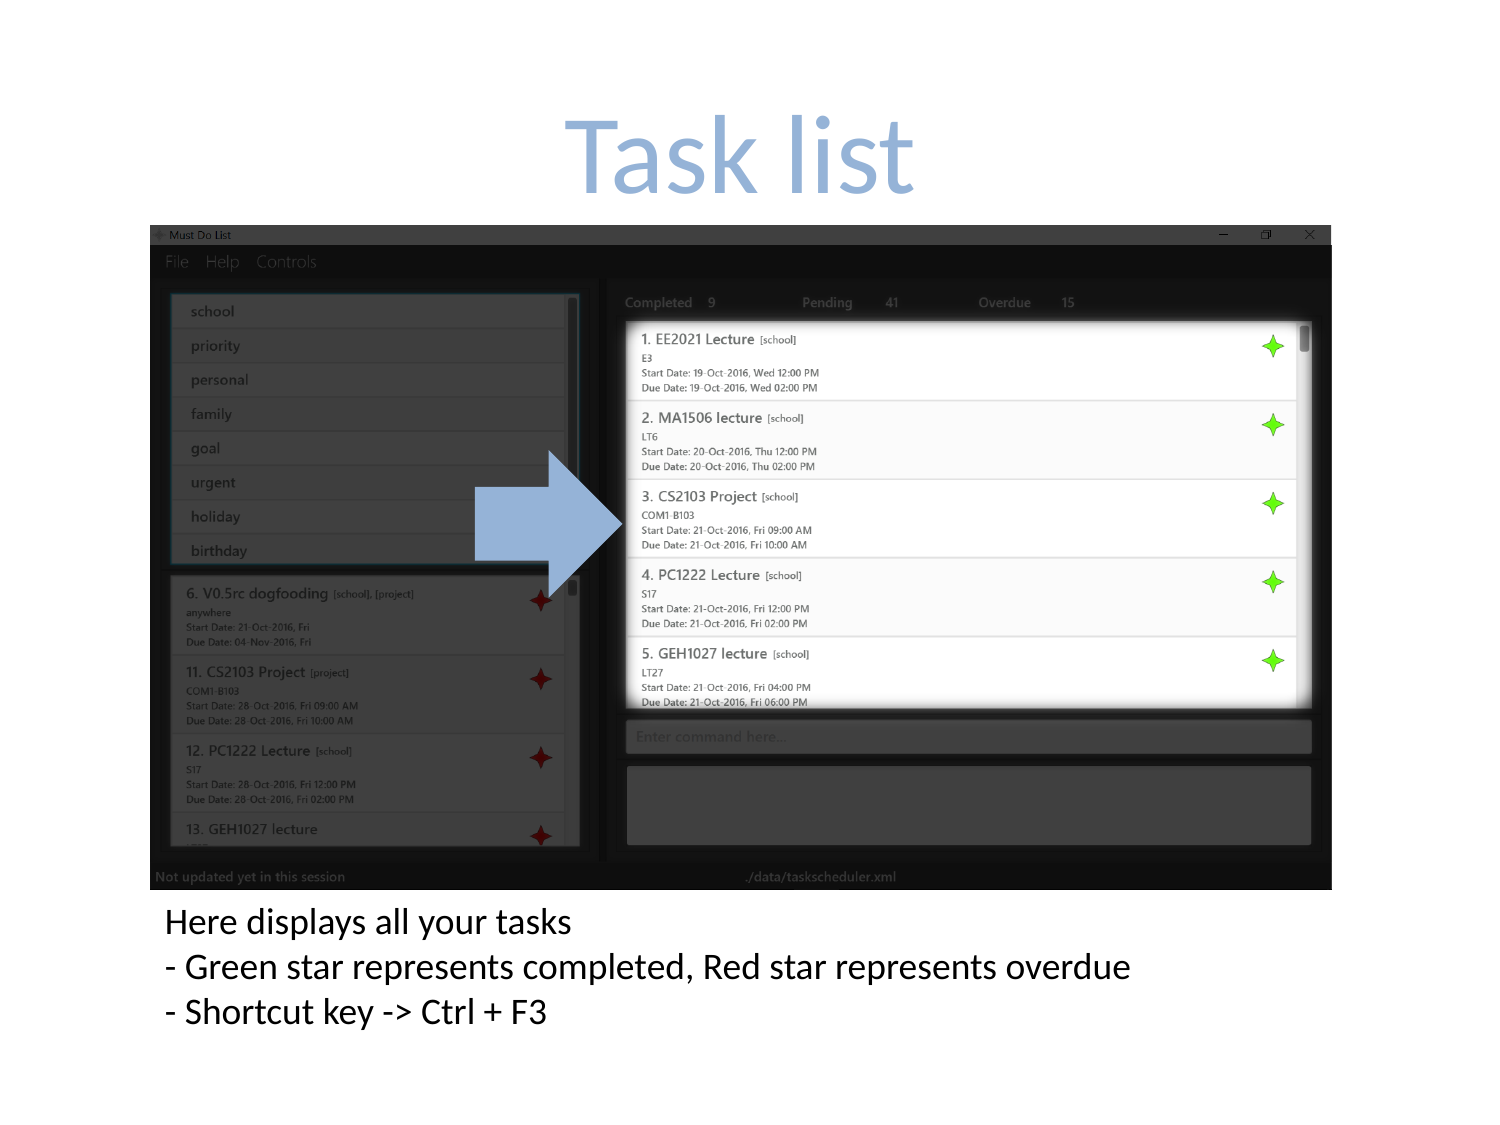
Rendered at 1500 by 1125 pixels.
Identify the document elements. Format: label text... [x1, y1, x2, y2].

text_box Here displays all your tasks - Green star represents completed, Red star represents overdue - Shortcut key -> Ctrl + F3 [149, 899, 1331, 1040]
text_box Task list [549, 73, 932, 222]
picture [149, 224, 1332, 890]
